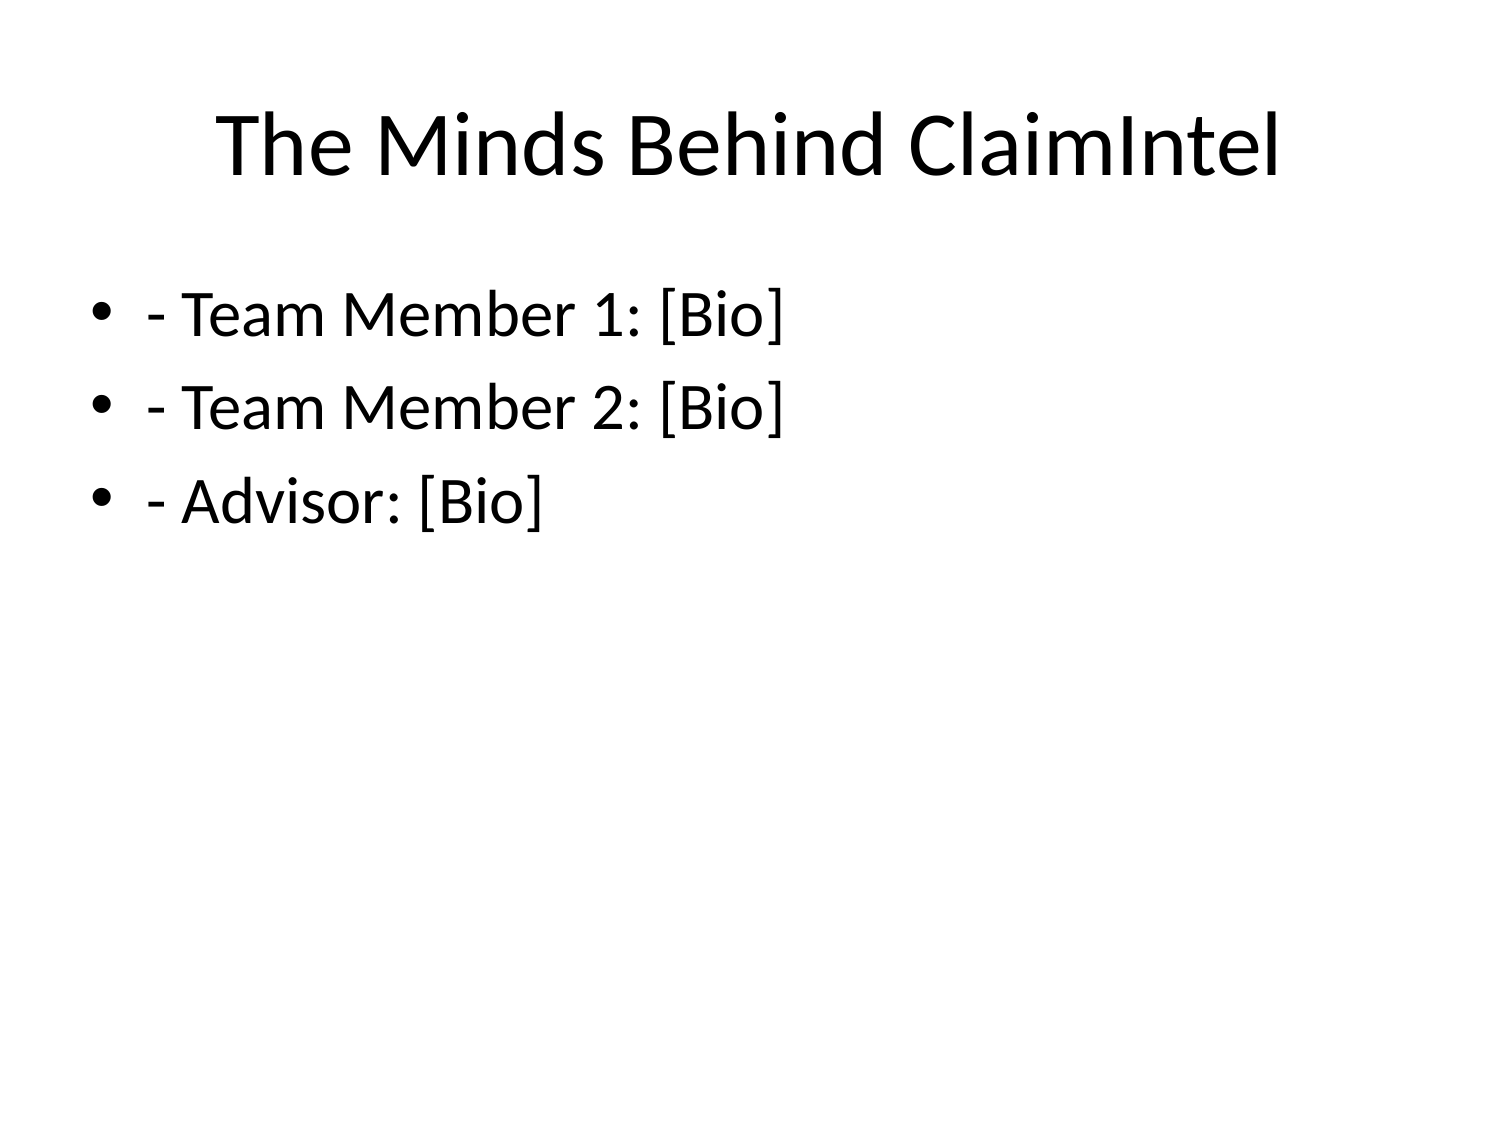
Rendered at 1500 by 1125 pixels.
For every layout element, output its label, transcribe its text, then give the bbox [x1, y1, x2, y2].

title The Minds Behind ClaimIntel [75, 45, 1425, 233]
list - Team Member 1: [Bio] - Team Member 2: [Bio] - Advisor: [Bio] [75, 262, 1425, 1005]
